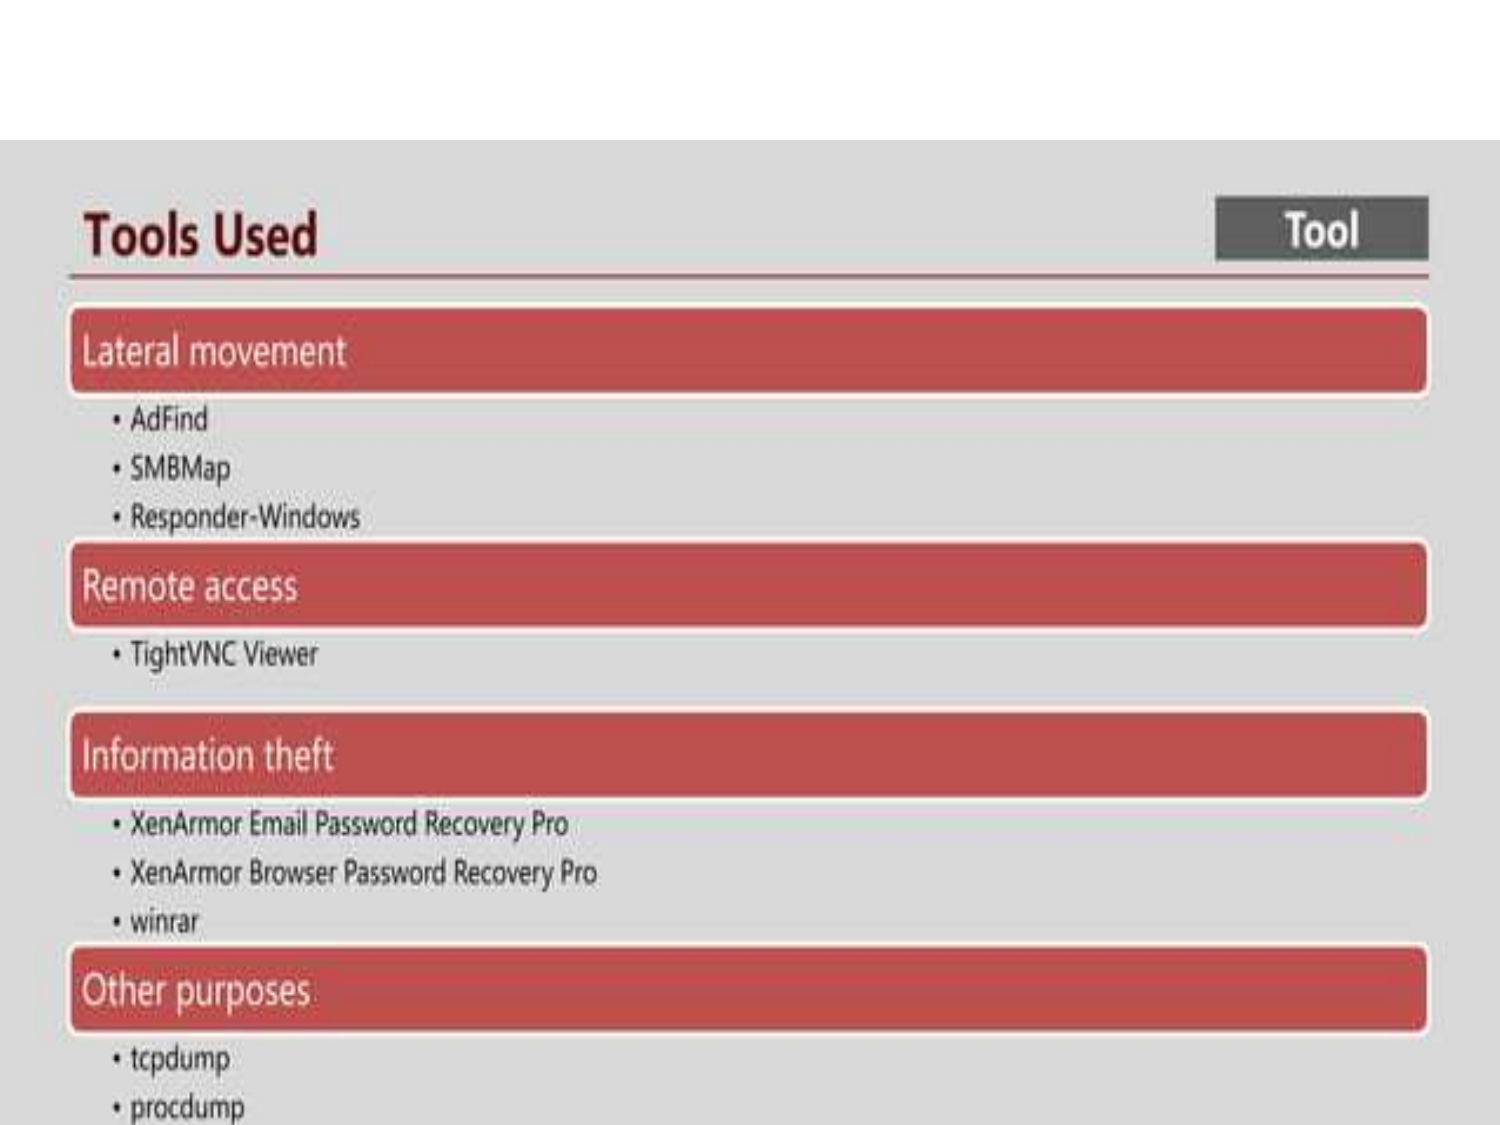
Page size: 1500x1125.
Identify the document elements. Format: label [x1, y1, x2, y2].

picture [0, 139, 1500, 1125]
